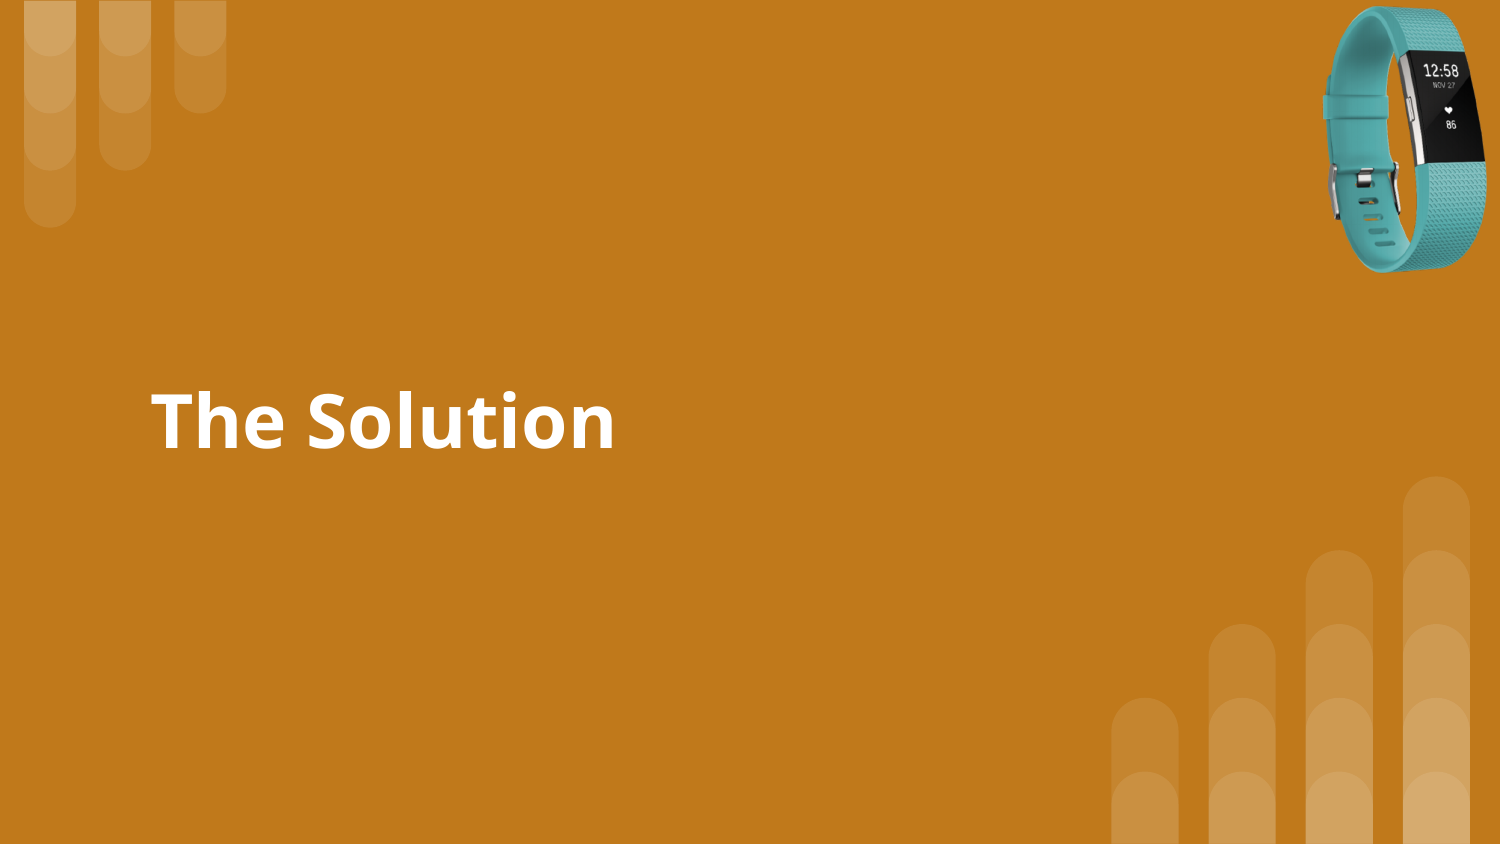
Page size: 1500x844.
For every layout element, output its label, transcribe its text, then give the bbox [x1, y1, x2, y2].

picture [1316, 0, 1500, 282]
title The Solution [135, 264, 1097, 572]
